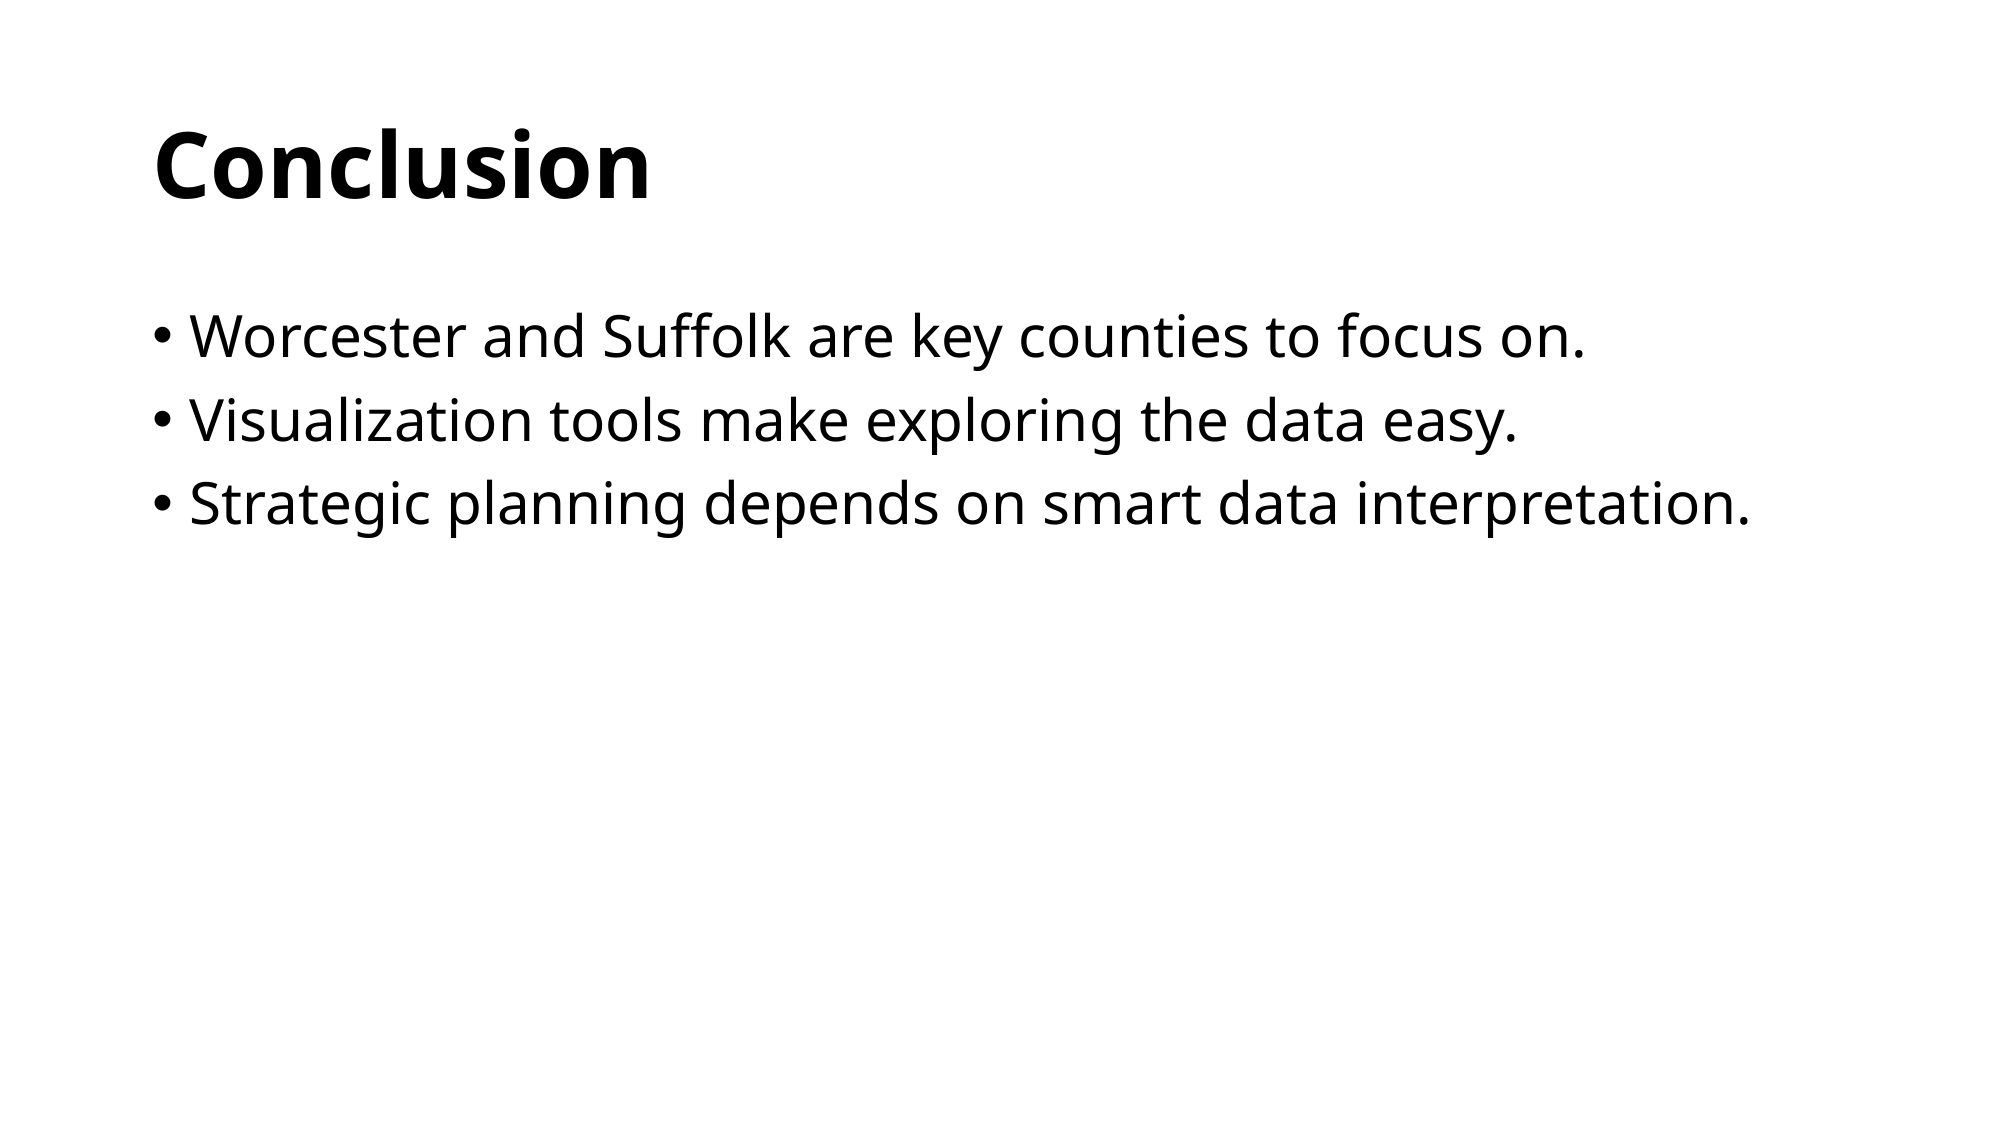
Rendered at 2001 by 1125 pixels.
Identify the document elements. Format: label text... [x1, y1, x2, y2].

title Conclusion [137, 59, 1863, 278]
list Worcester and Suffolk are key counties to focus on. Visualization tools make exploring the data easy. Strategic planning depends on smart data interpretation. [137, 299, 1863, 1014]
